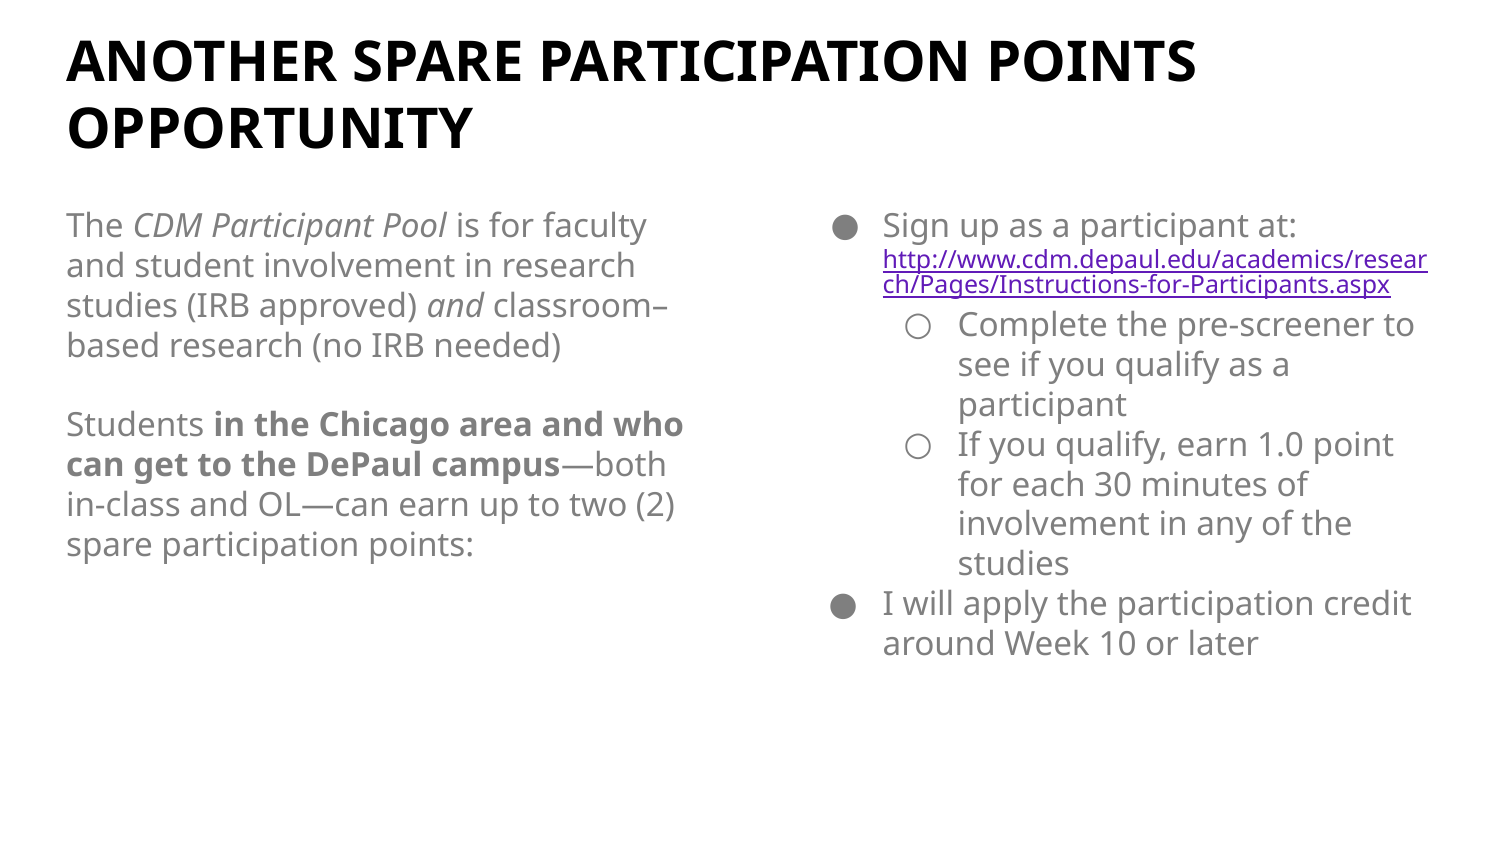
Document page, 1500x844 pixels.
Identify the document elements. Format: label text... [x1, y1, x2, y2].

title ANOTHER SPARE PARTICIPATION POINTS OPPORTUNITY [51, 72, 1449, 176]
list Sign up as a participant at: http://www.cdm.depaul.edu/academics/research/Pages/Instructions-for-Participants.aspx Complete the pre-screener to see if you qualify as a participant If you qualify, earn 1.0 point for each 30 minutes of involvement in any of the studies I will apply the participation credit around Week 10 or later [792, 189, 1449, 750]
list The CDM Participant Pool is for faculty and student involvement in research studies (IRB approved) and classroom–based research (no IRB needed) Students in the Chicago area and who can get to the DePaul campus—both in-class and OL—can earn up to two (2) spare participation points: [51, 189, 708, 750]
